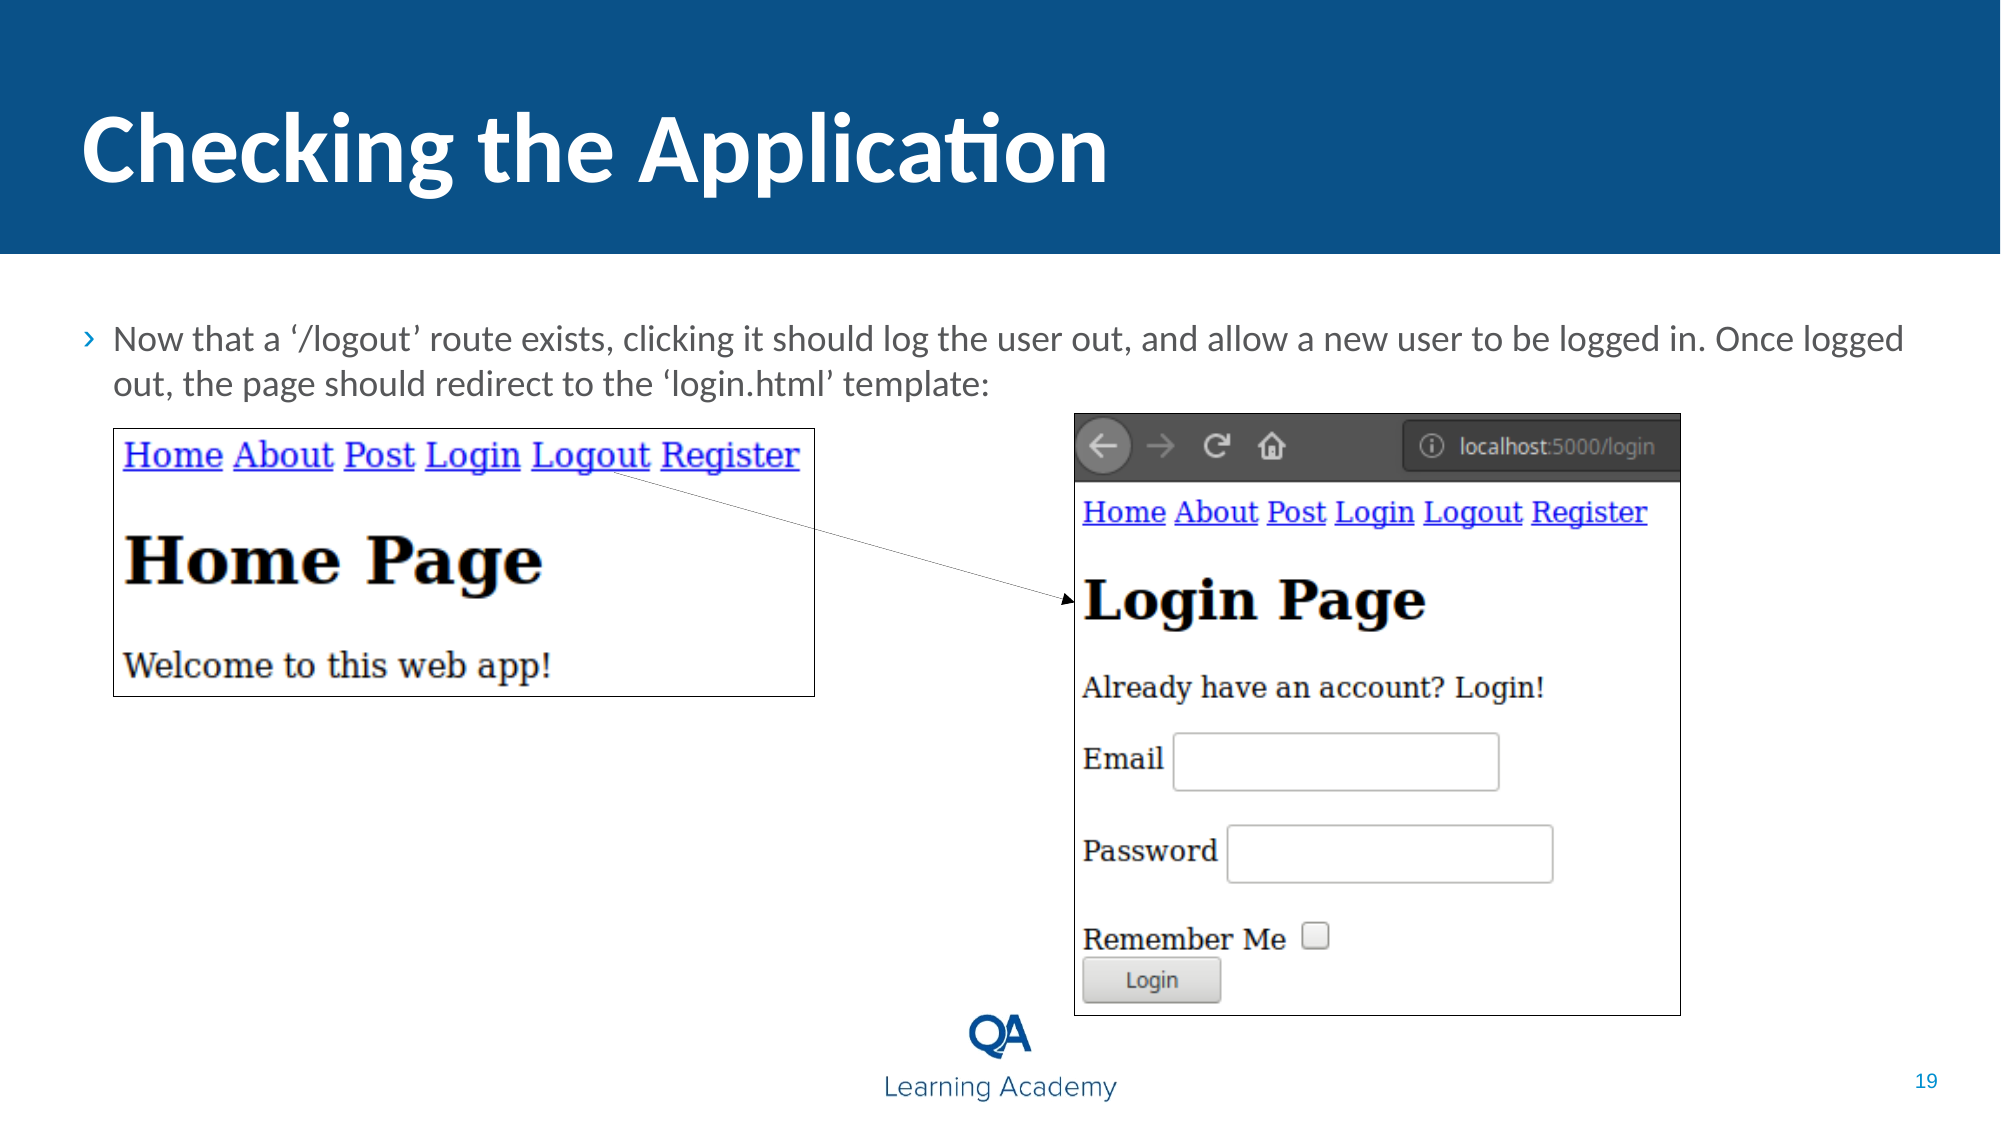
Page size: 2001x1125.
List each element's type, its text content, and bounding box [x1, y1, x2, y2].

picture [869, 413, 1681, 1125]
text_box Checking the Application [67, 20, 1961, 210]
text_box Now that a ‘/logout’ route exists, clicking it should log the user out, and allow a new user to be logged in. Once logged out, the page should redirect to the ‘login.html’ template: [67, 306, 1939, 999]
picture [112, 427, 815, 697]
text_box [821, 530, 1069, 605]
